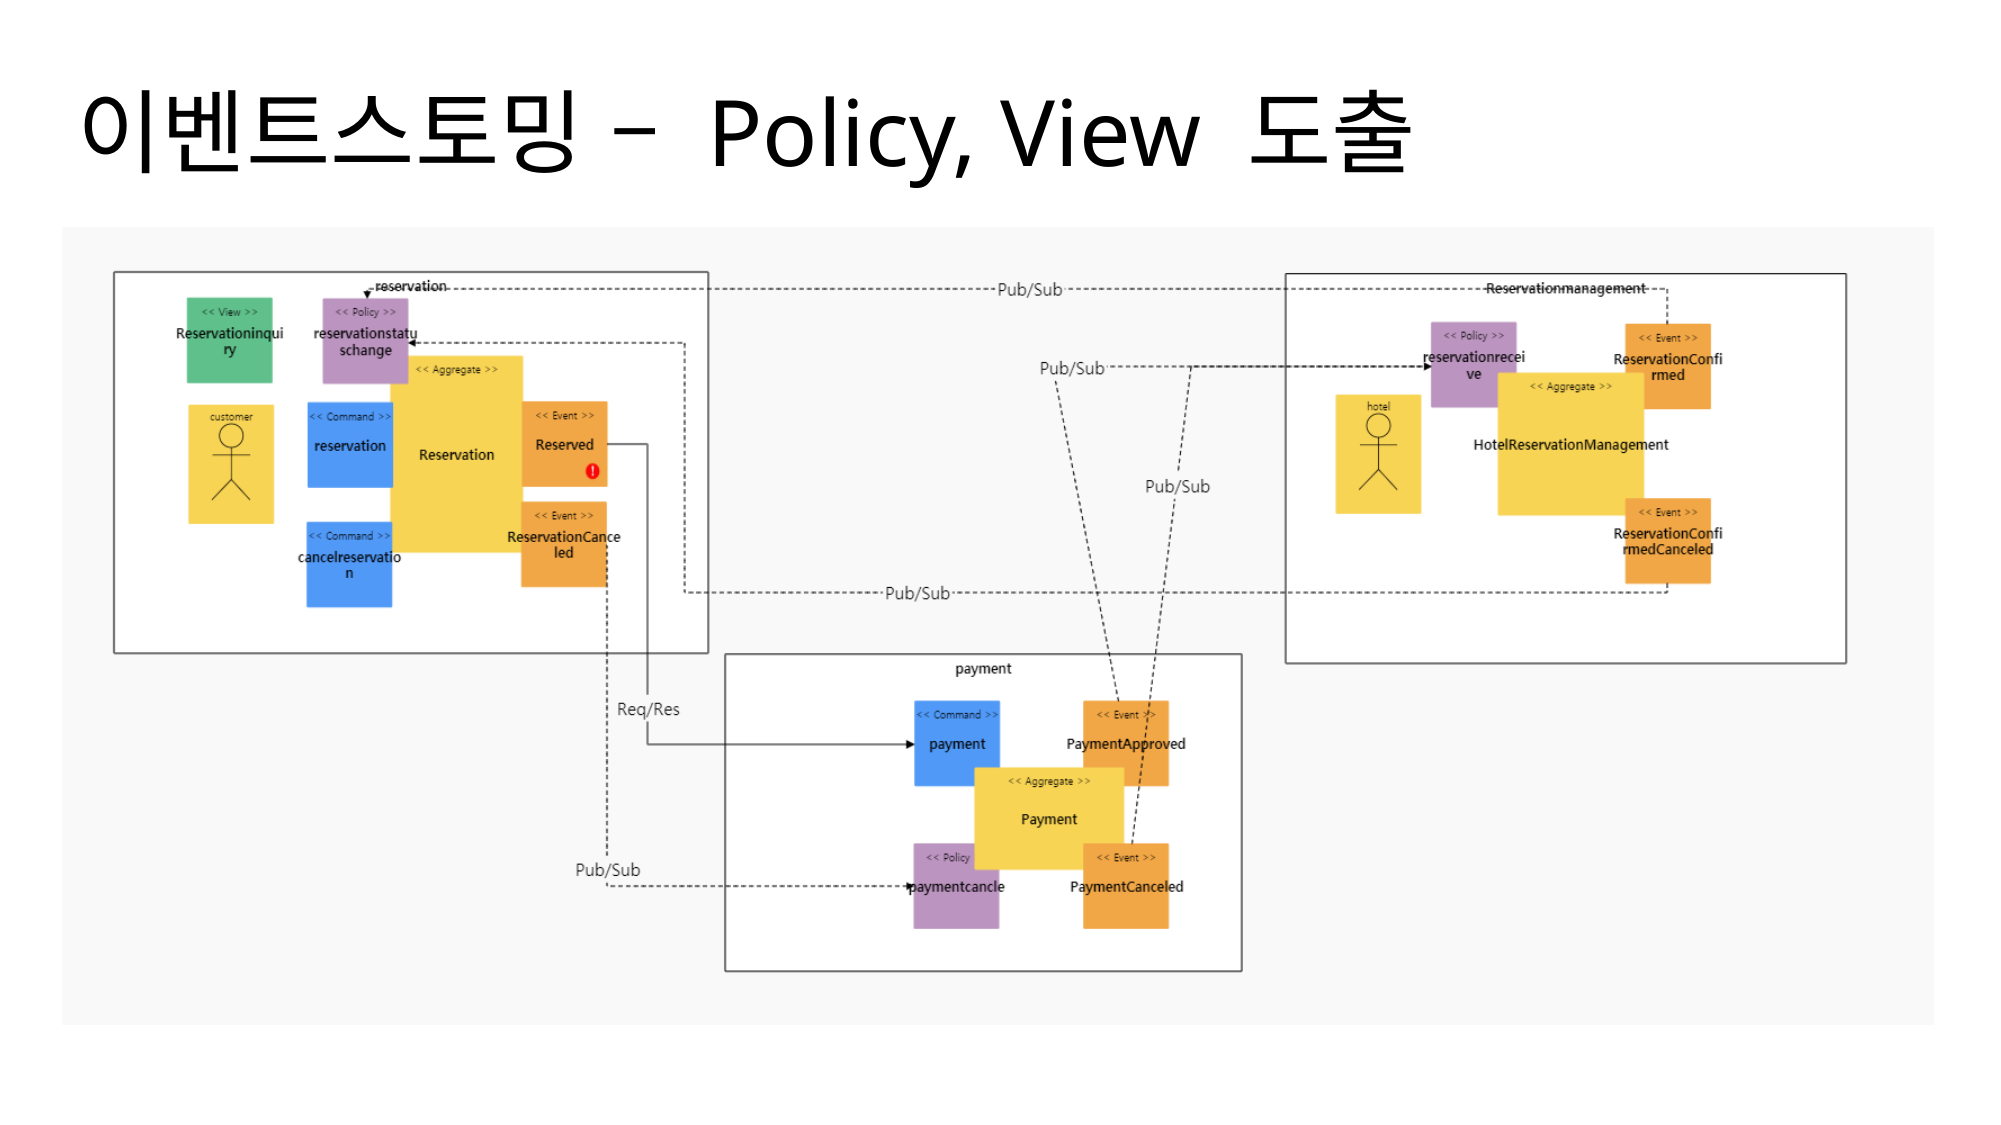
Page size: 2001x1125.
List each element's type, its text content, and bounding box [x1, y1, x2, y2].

title 이벤트스토밍 – Policy, View 도출 [62, 27, 1788, 227]
picture [62, 227, 1935, 1025]
